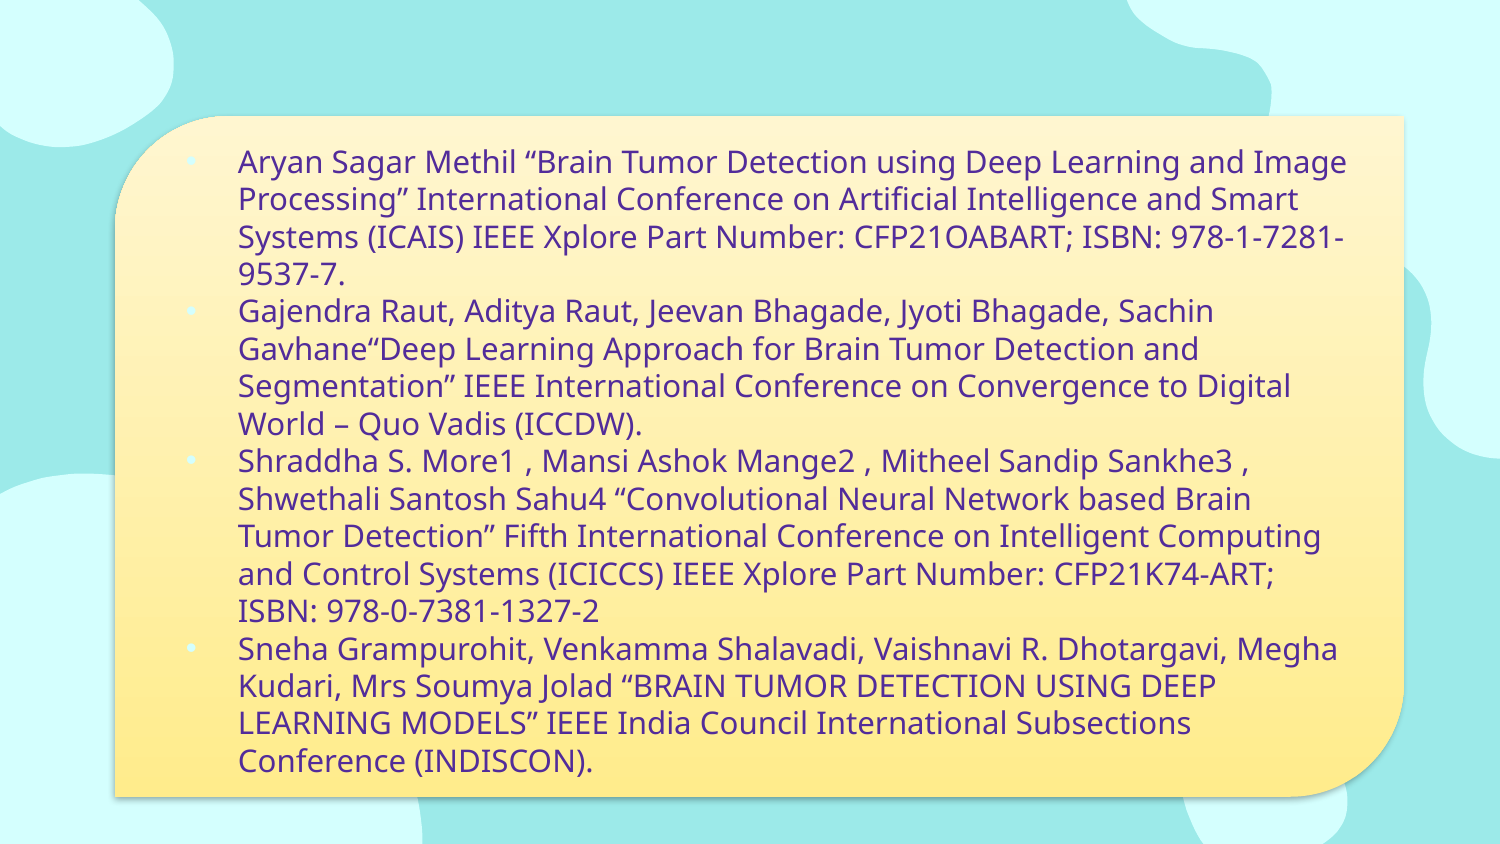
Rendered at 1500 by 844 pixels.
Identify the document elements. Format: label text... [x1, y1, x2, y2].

text_box Aryan Sagar Methil “Brain Tumor Detection using Deep Learning and Image Processing” International Conference on Artificial Intelligence and Smart Systems (ICAIS) IEEE Xplore Part Number: CFP21OABART; ISBN: 978-1-7281-9537-7. Gajendra Raut, Aditya Raut, Jeevan Bhagade, Jyoti Bhagade, Sachin Gavhane“Deep Learning Approach for Brain Tumor Detection and Segmentation” IEEE International Conference on Convergence to Digital World – Quo Vadis (ICCDW). Shraddha S. More1 , Mansi Ashok Mange2 , Mitheel Sandip Sankhe3 , Shwethali Santosh Sahu4 “Convolutional Neural Network based Brain Tumor Detection” Fifth International Conference on Intelligent Computing and Control Systems (ICICCS) IEEE Xplore Part Number: CFP21K74-ART; ISBN: 978-0-7381-1327-2 Sneha Grampurohit, Venkamma Shalavadi, Vaishnavi R. Dhotargavi, Megha Kudari, Mrs Soumya Jolad “BRAIN TUMOR DETECTION USING DEEP LEARNING MODELS” IEEE India Council International Subsections Conference (INDISCON). [114, 116, 1404, 797]
